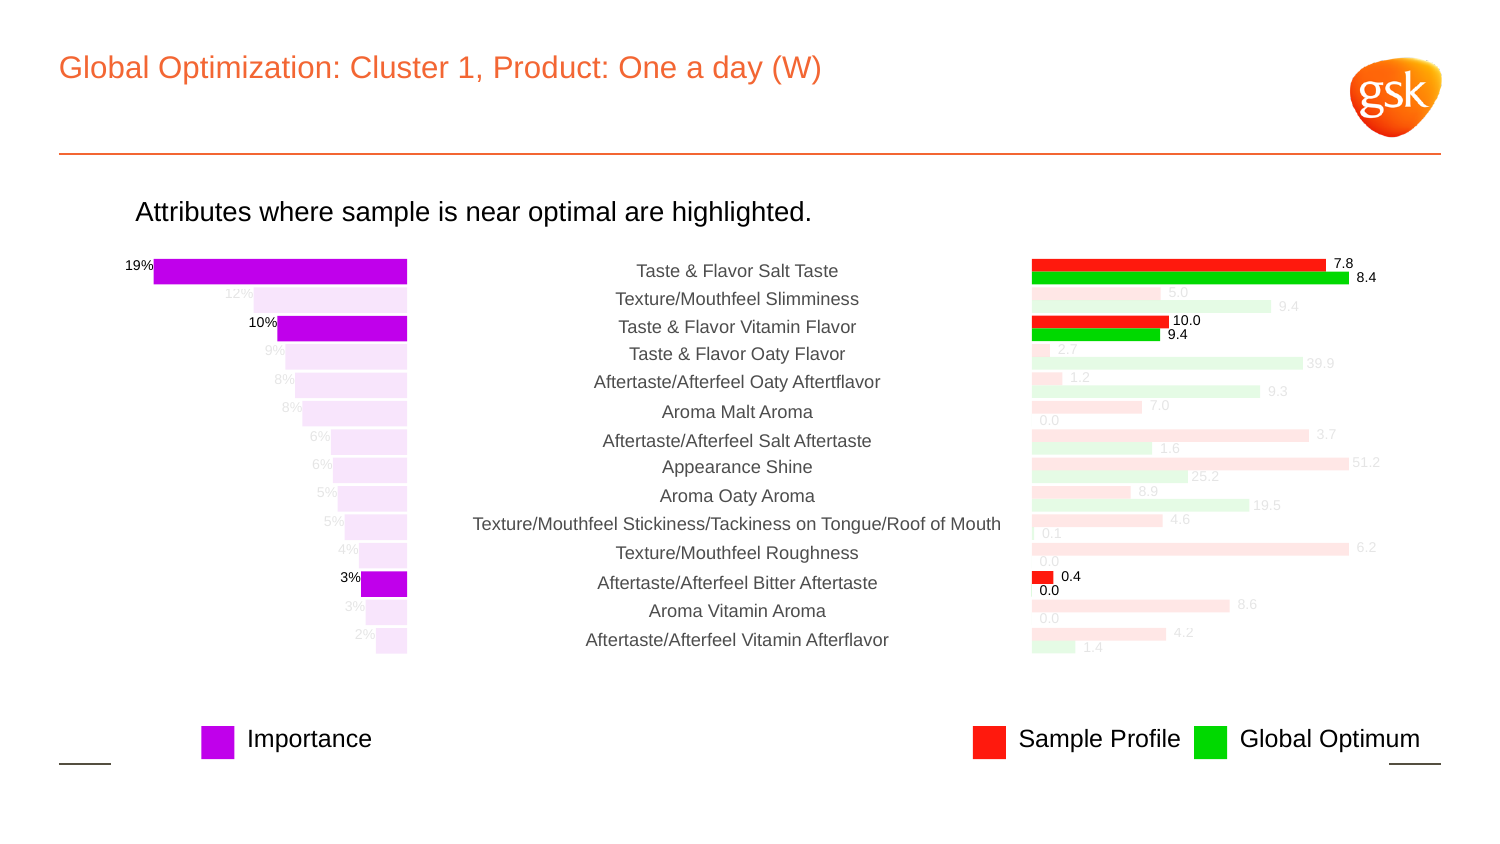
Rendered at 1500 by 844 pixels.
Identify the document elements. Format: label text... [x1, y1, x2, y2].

picture [1333, 38, 1457, 157]
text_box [112, 194, 1388, 796]
title Global Optimization: Cluster 1, Product: One a day (W) [58, 47, 1302, 86]
